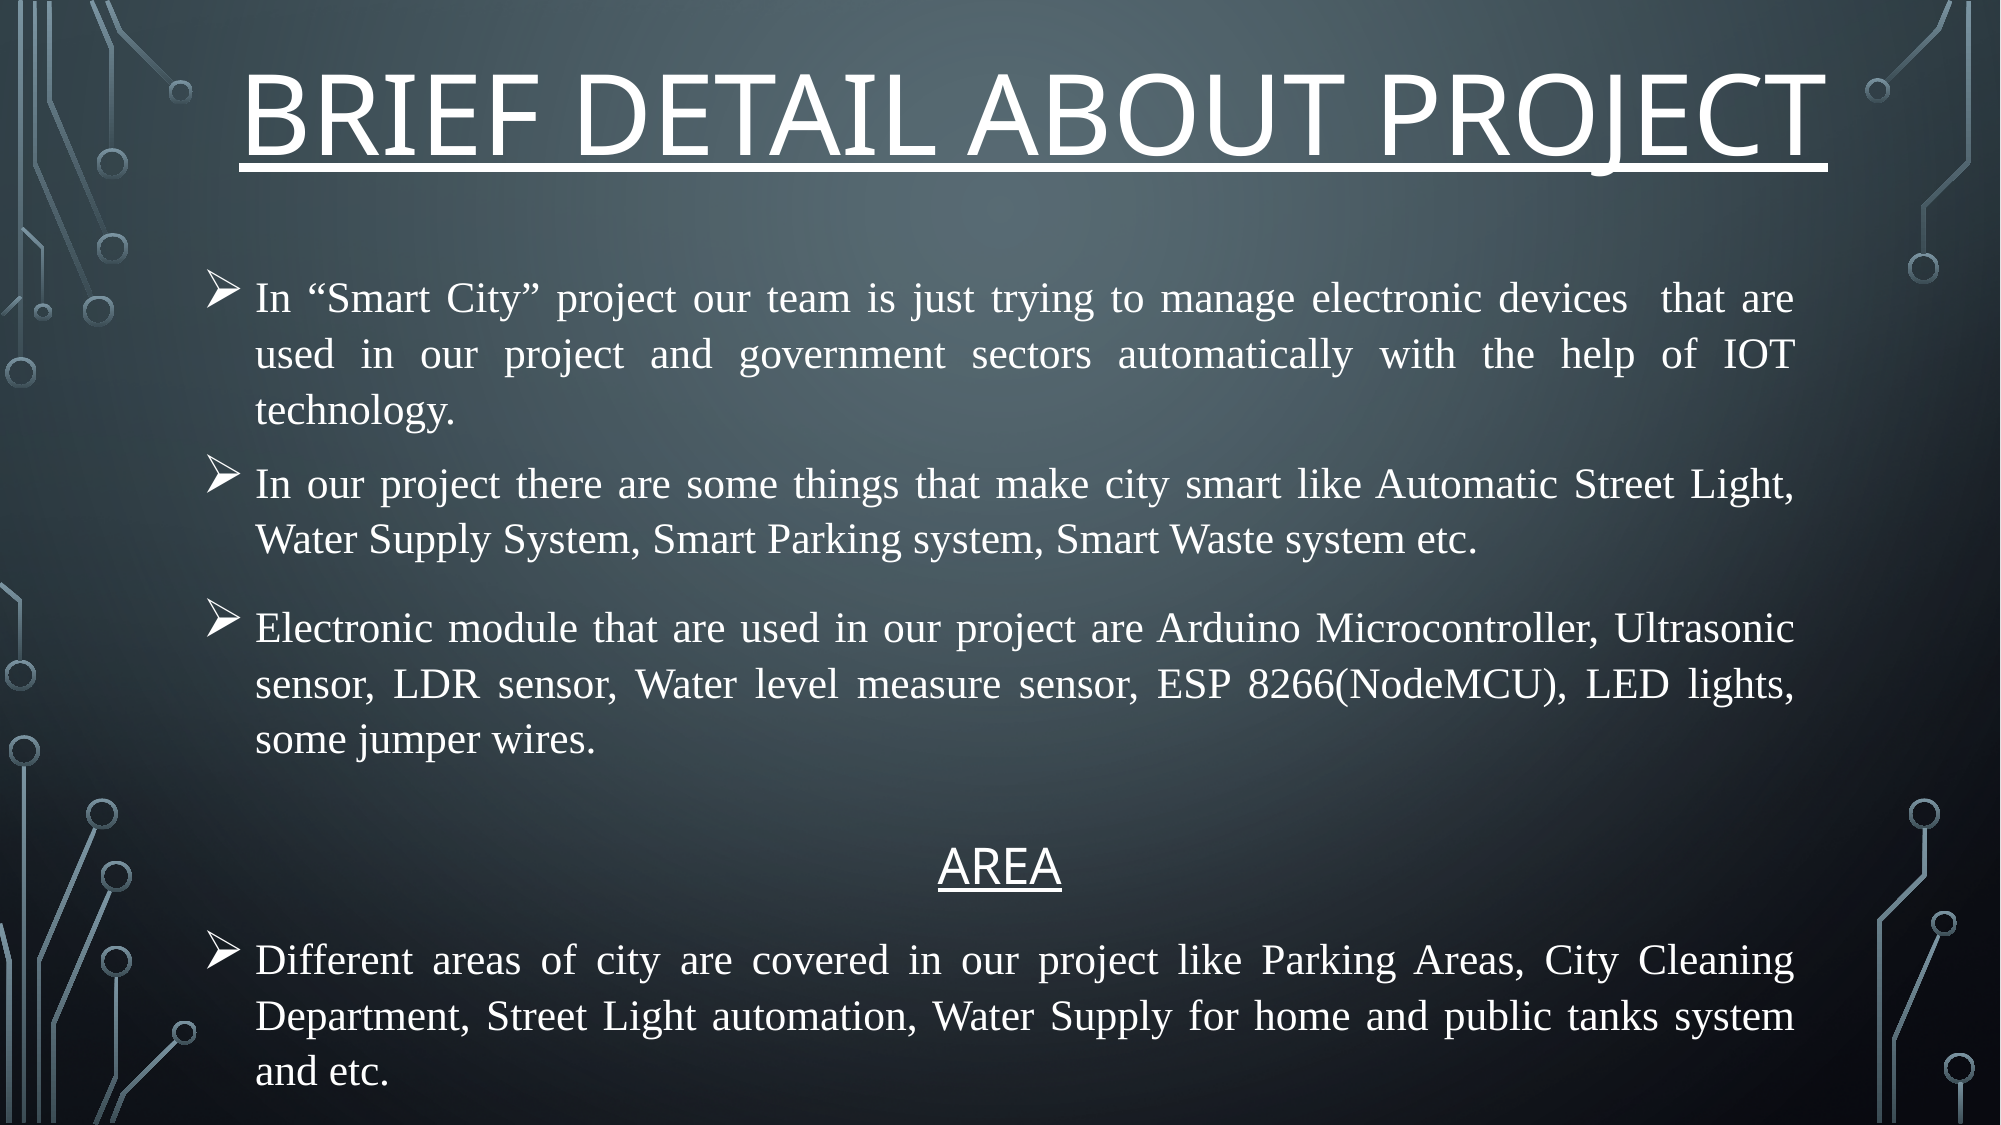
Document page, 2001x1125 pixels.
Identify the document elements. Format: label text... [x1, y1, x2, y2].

title BRIEF DETAIL ABOUT PROJECT [125, 0, 1942, 240]
list In “Smart City” project our team is just trying to manage electronic devices that are used in our project and government sectors automatically with the help of IOT technology. In our project there are some things that make city smart like Automatic Street Light, Water Supply System, Smart Parking system, Smart Waste system etc. Electronic module that are used in our project are Arduino Microcontroller, Ultrasonic sensor, LDR sensor, Water level measure sensor, ESP 8266(NodeMCU), LED lights, some jumper wires. AREA Different areas of city are covered in our project like Parking Areas, City Cleaning Department, Street Light automation, Water Supply for home and public tanks system and etc. [187, 258, 1813, 1103]
